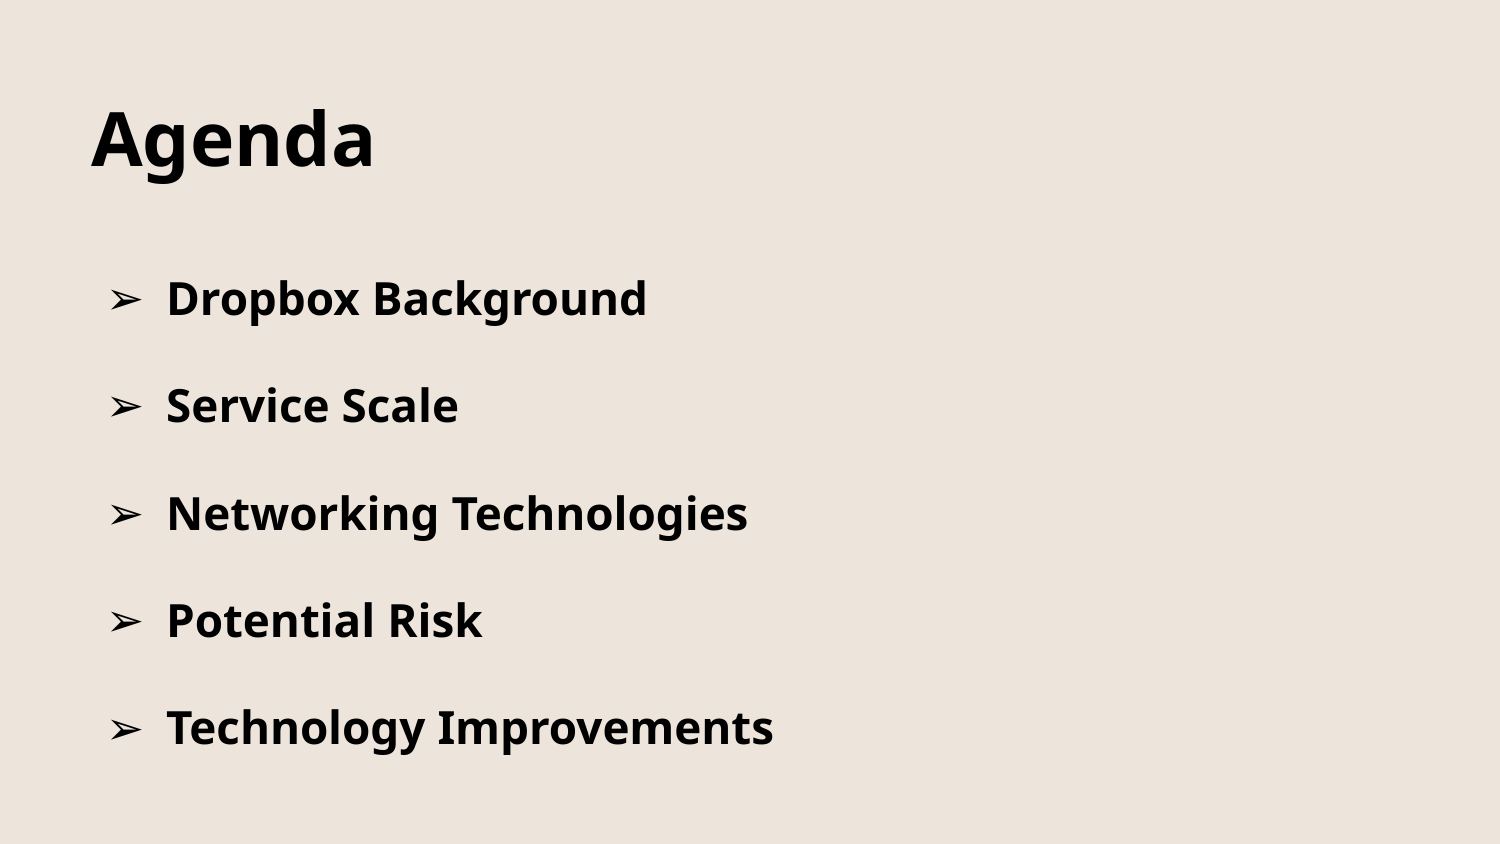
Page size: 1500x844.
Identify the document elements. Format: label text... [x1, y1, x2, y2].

list Dropbox Background Service Scale Networking Technologies Potential Risk Technology Improvements [76, 226, 952, 752]
title Agenda [76, 67, 952, 197]
